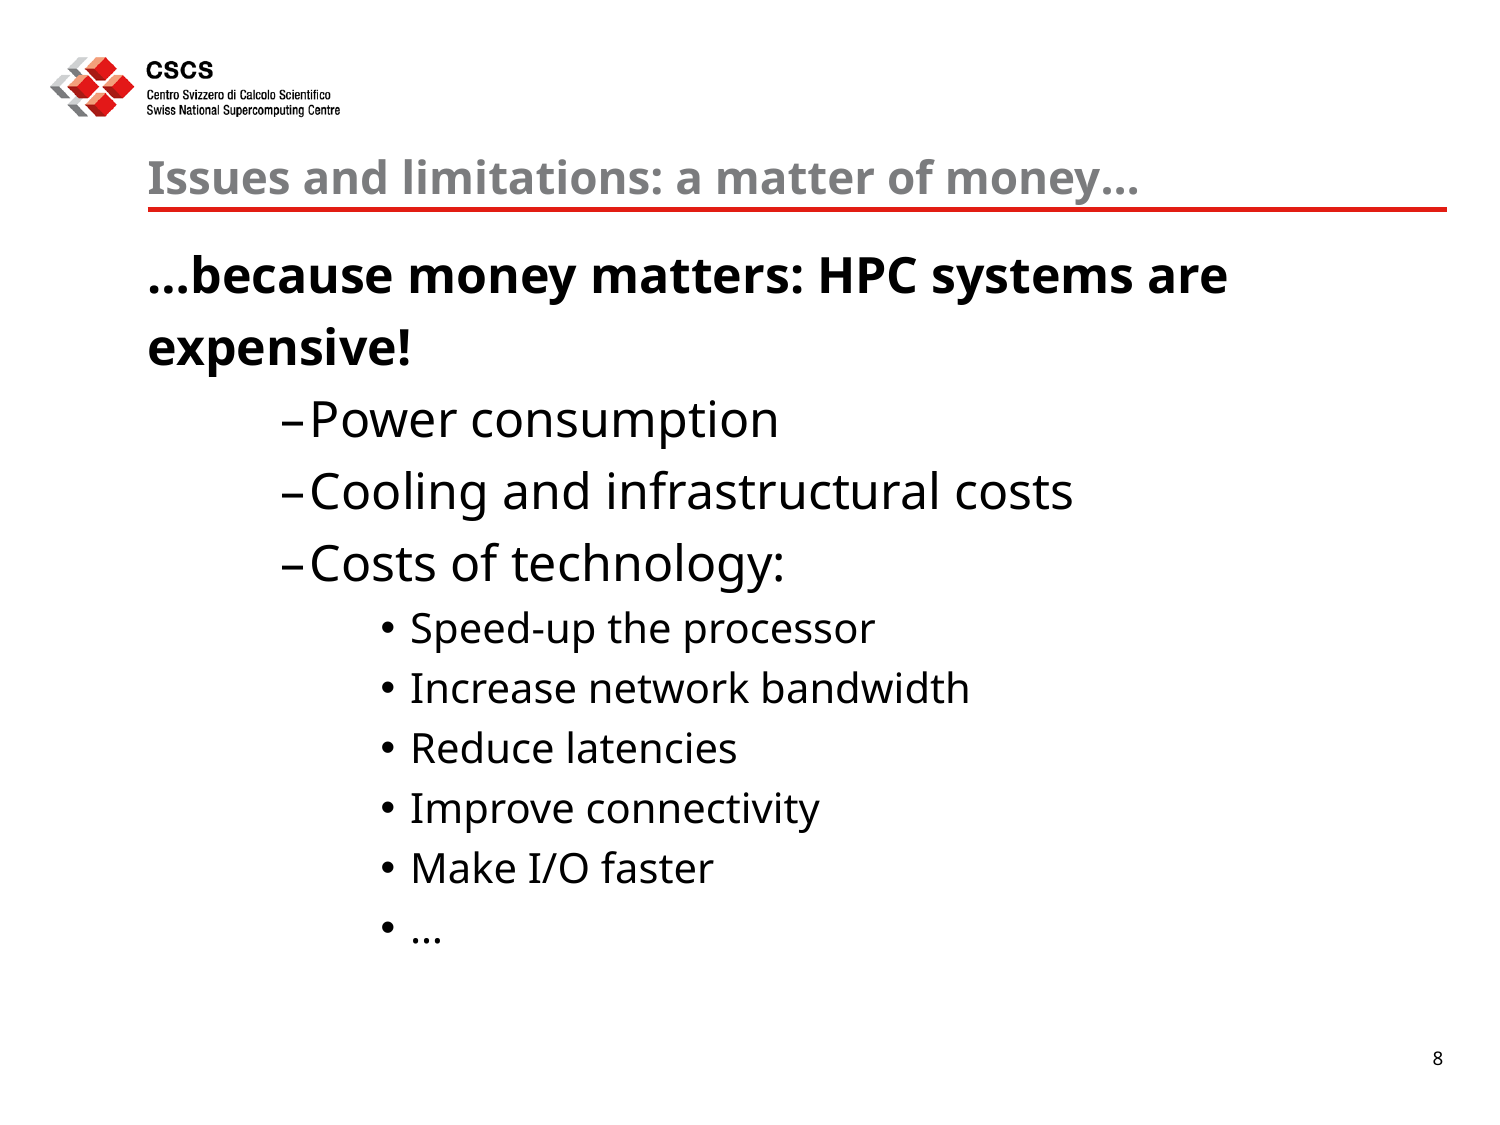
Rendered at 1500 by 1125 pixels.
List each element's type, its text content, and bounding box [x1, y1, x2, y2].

list …because money matters: HPC systems are expensive! Power consumption Cooling and infrastructural costs Costs of technology: Speed-up the processor Increase network bandwidth Reduce latencies Improve connectivity Make I/O faster … [147, 231, 1447, 1000]
slide_number 8 [1316, 1046, 1444, 1083]
picture [44, 51, 346, 123]
title Issues and limitations: a matter of money… [147, 149, 1447, 231]
